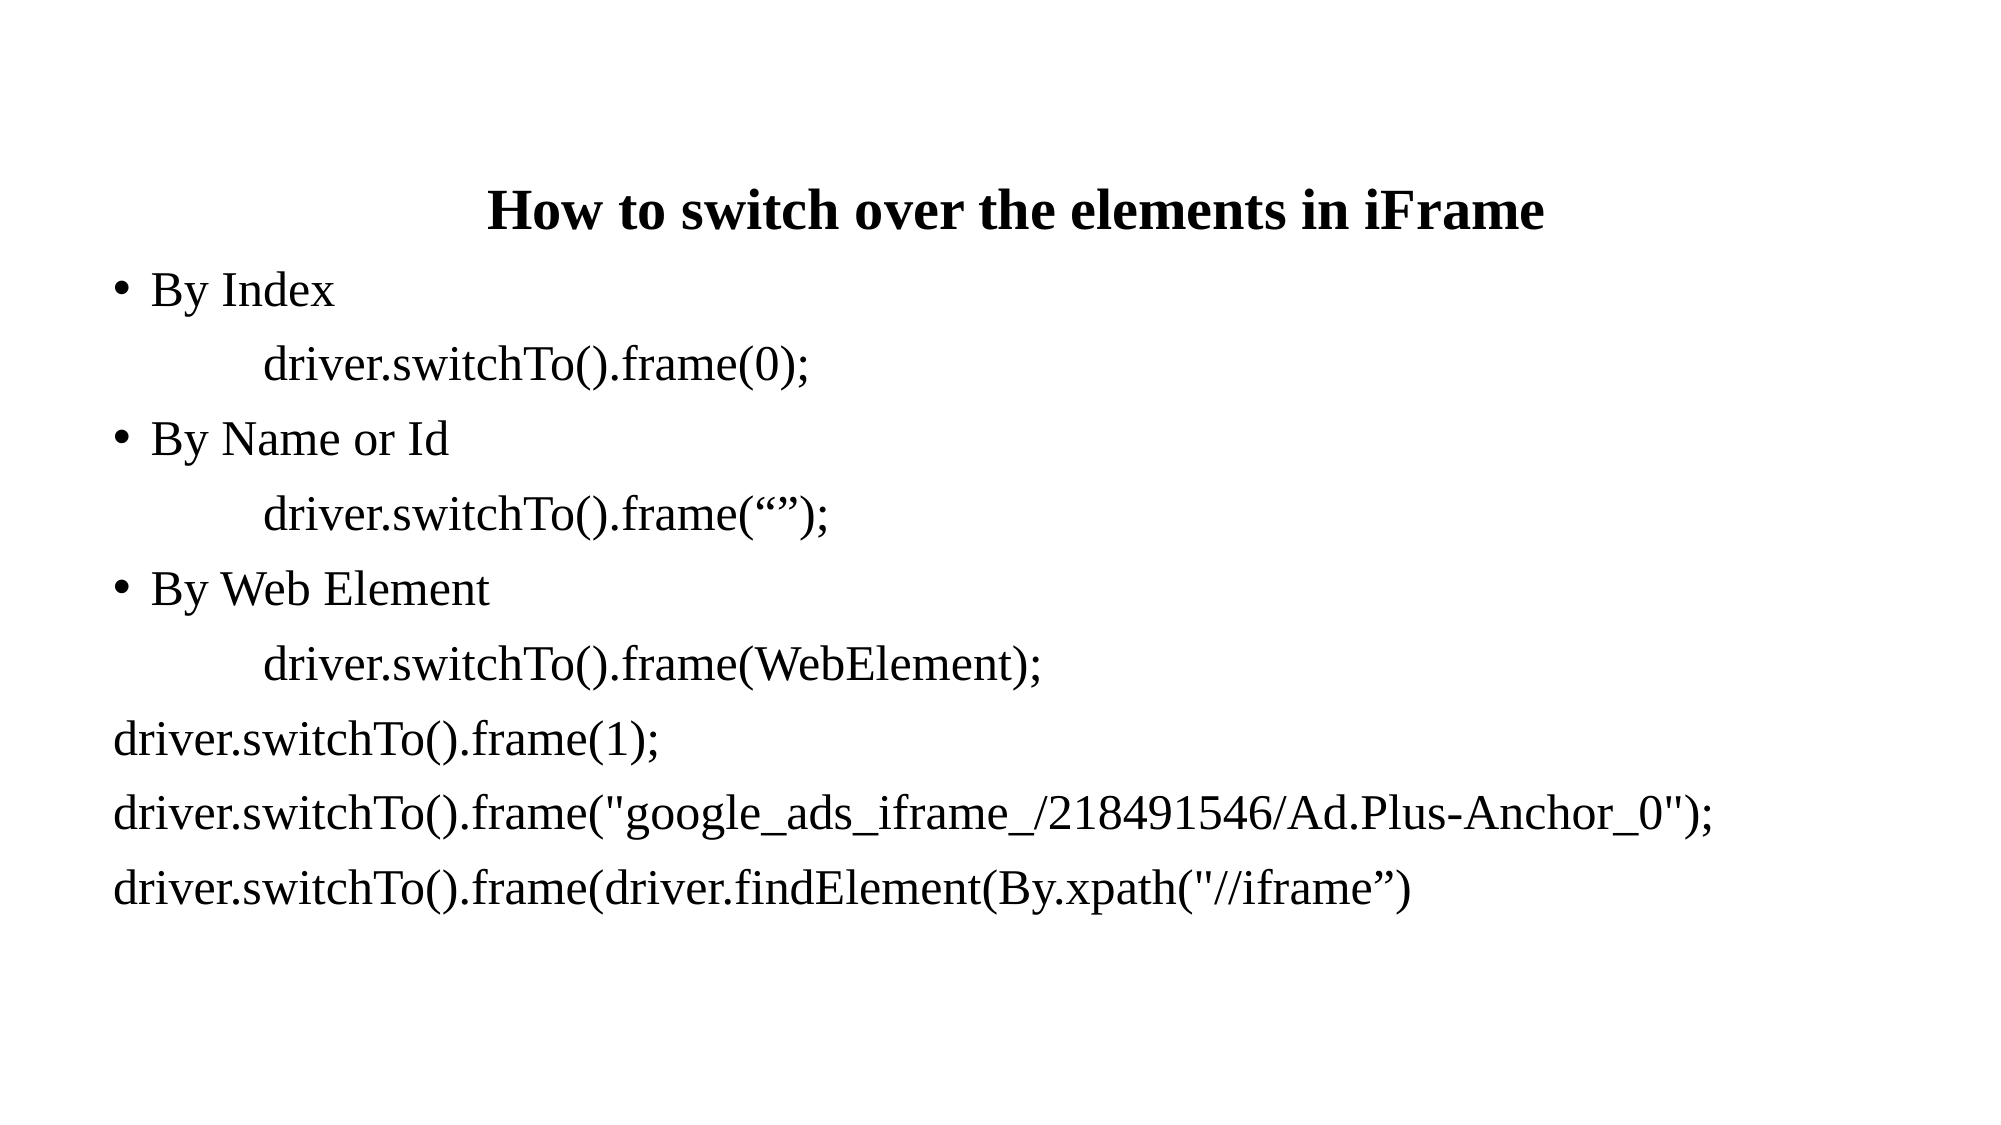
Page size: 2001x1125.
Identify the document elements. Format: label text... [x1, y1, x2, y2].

list How to switch over the elements in iFrame By Index driver.switchTo().frame(0); By Name or Id driver.switchTo().frame(“”); By Web Element driver.switchTo().frame(WebElement); driver.switchTo().frame(1); driver.switchTo().frame("google_ads_iframe_/218491546/Ad.Plus-Anchor_0"); driver.switchTo().frame(driver.findElement(By.xpath("//iframe”) [98, 171, 1936, 990]
